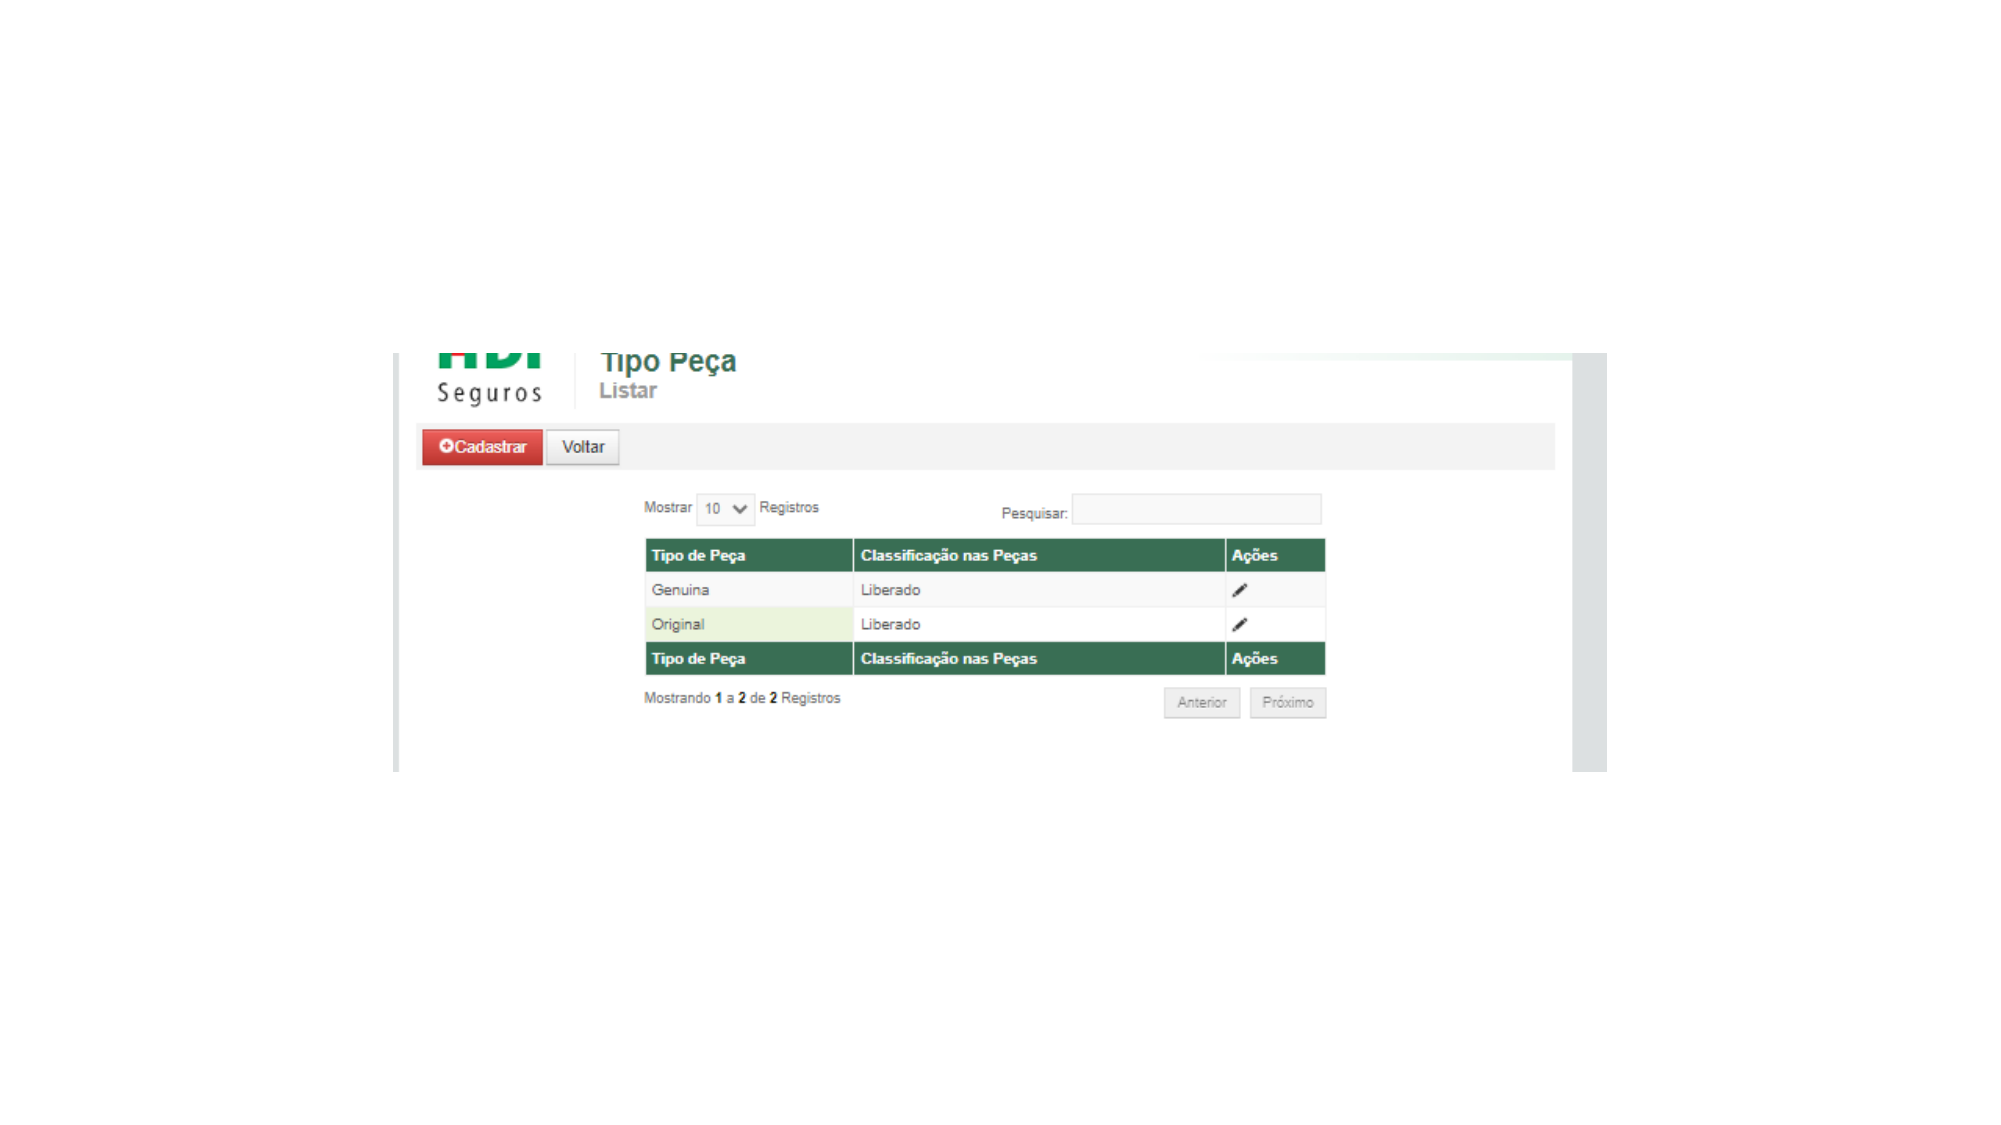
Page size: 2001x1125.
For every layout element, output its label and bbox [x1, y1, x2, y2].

picture [393, 353, 1607, 772]
